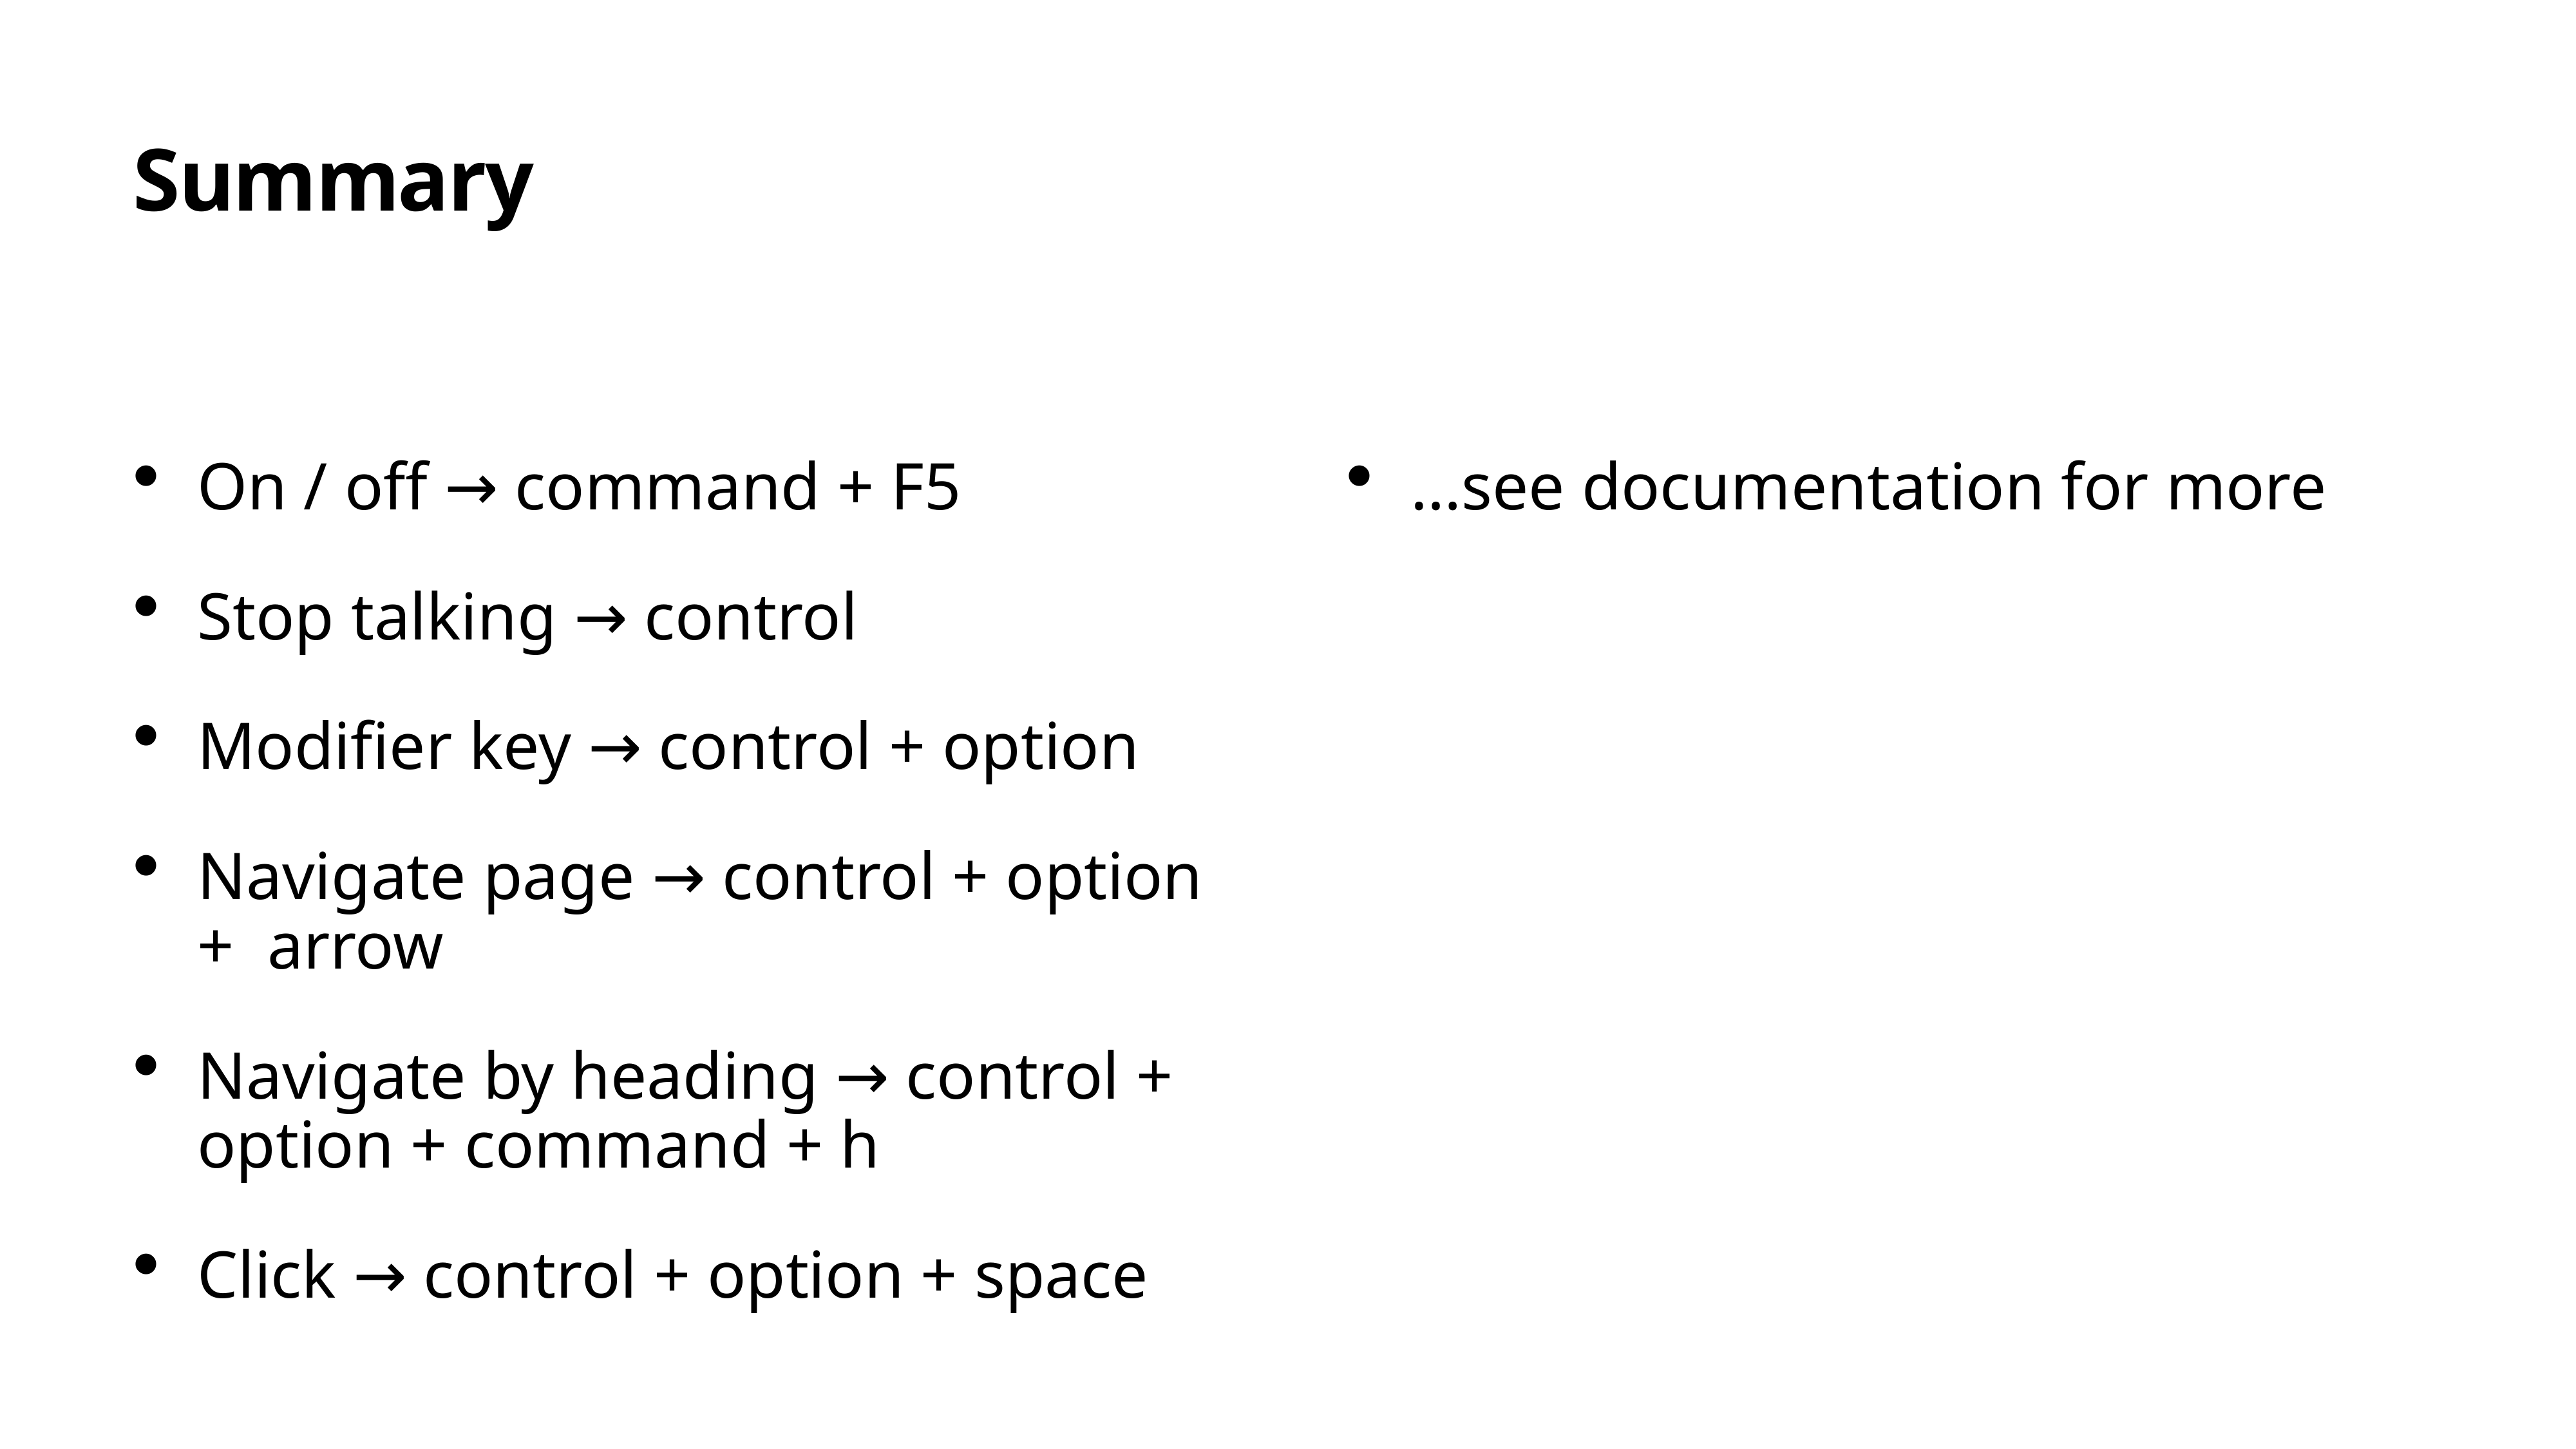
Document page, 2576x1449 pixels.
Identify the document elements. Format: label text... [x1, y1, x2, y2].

list On / off → command + F5 Stop talking → control Modifier key → control + option Navigate page → control + option + arrow Navigate by heading → control + option + command + h Click → control + option + space …see documentation for more [127, 448, 2449, 1321]
